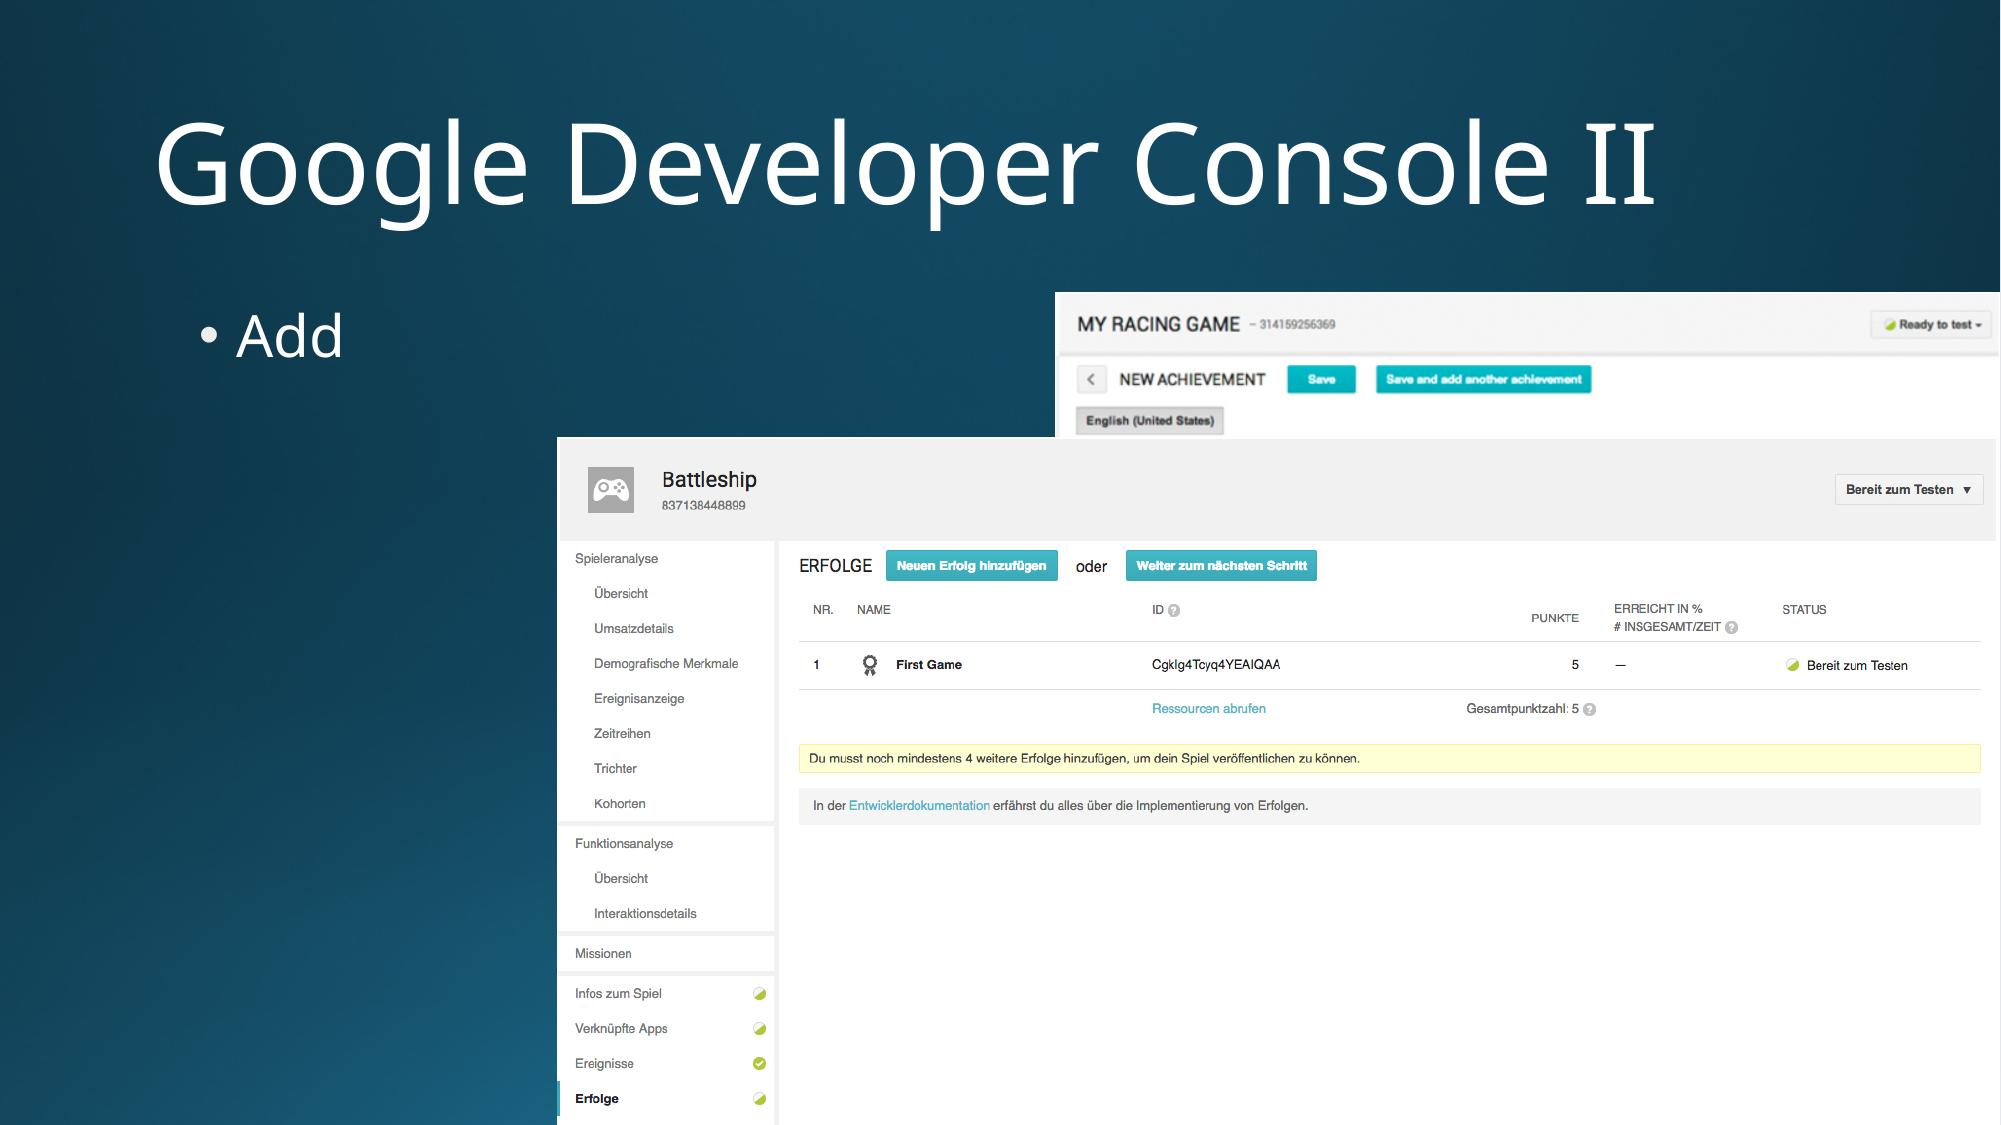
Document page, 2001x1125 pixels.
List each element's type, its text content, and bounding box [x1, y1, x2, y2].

list Add [183, 299, 1055, 1014]
title Google Developer Console II [137, 59, 1863, 278]
picture [0, 0, 2001, 1125]
